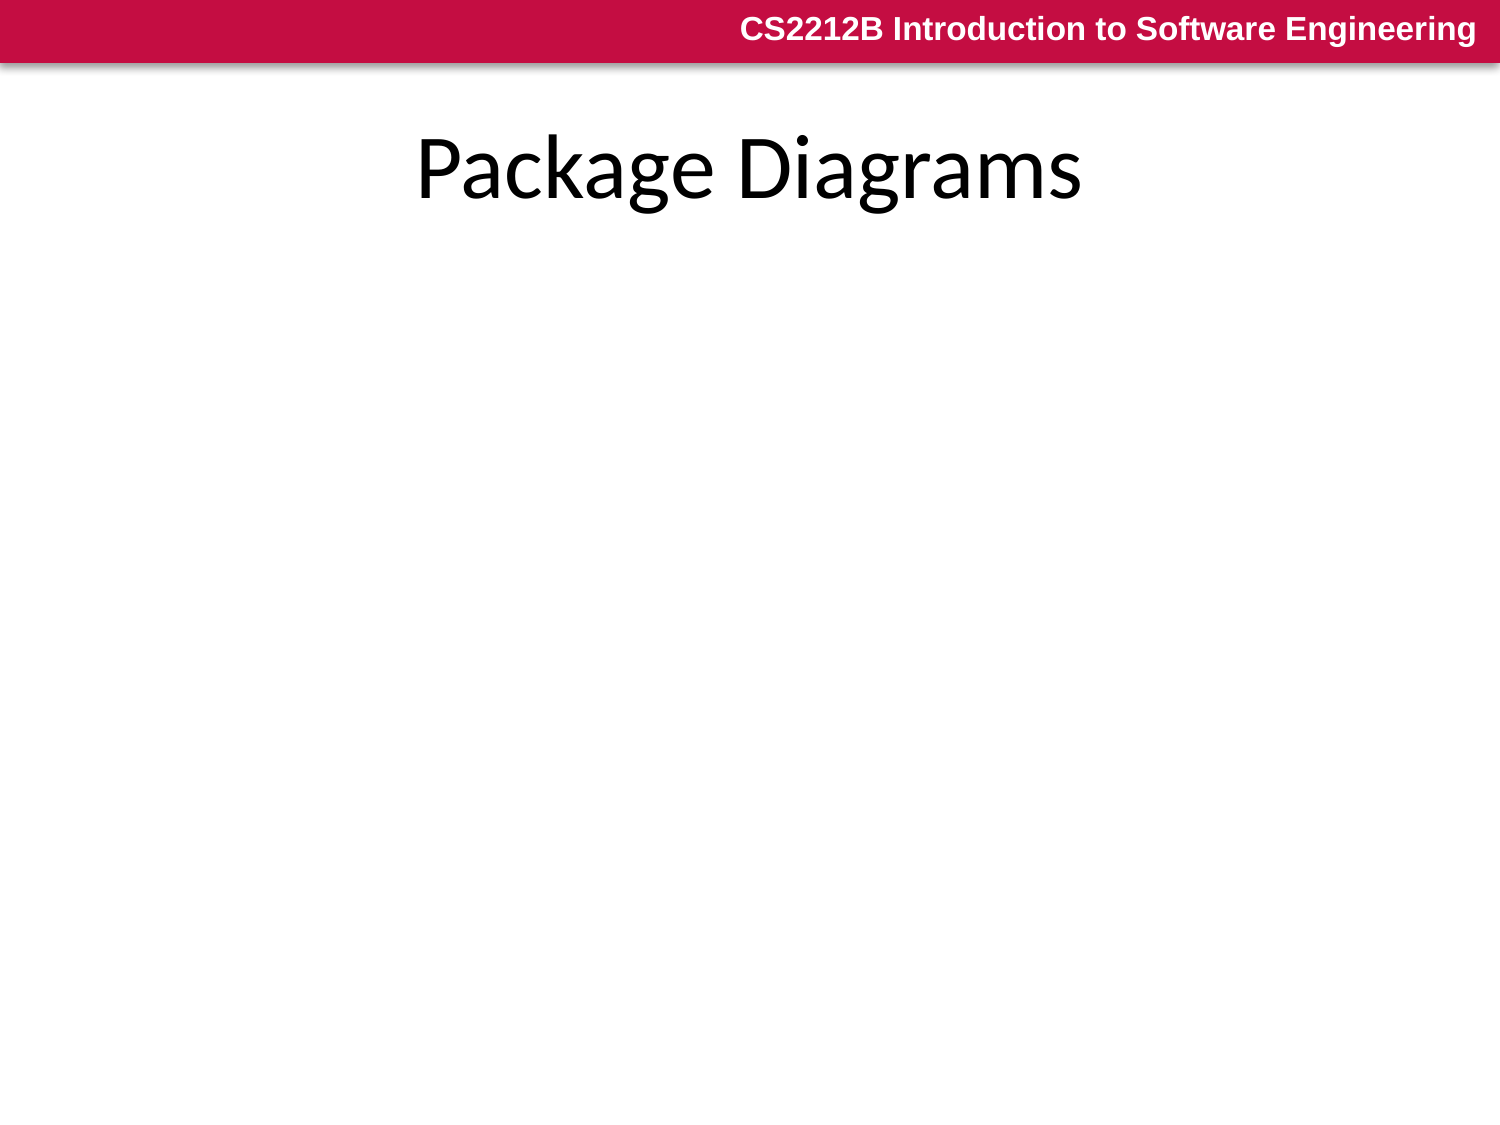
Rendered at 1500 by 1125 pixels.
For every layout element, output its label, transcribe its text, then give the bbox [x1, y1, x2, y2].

title Package Diagrams [112, 99, 1388, 288]
picture [0, 0, 1500, 63]
